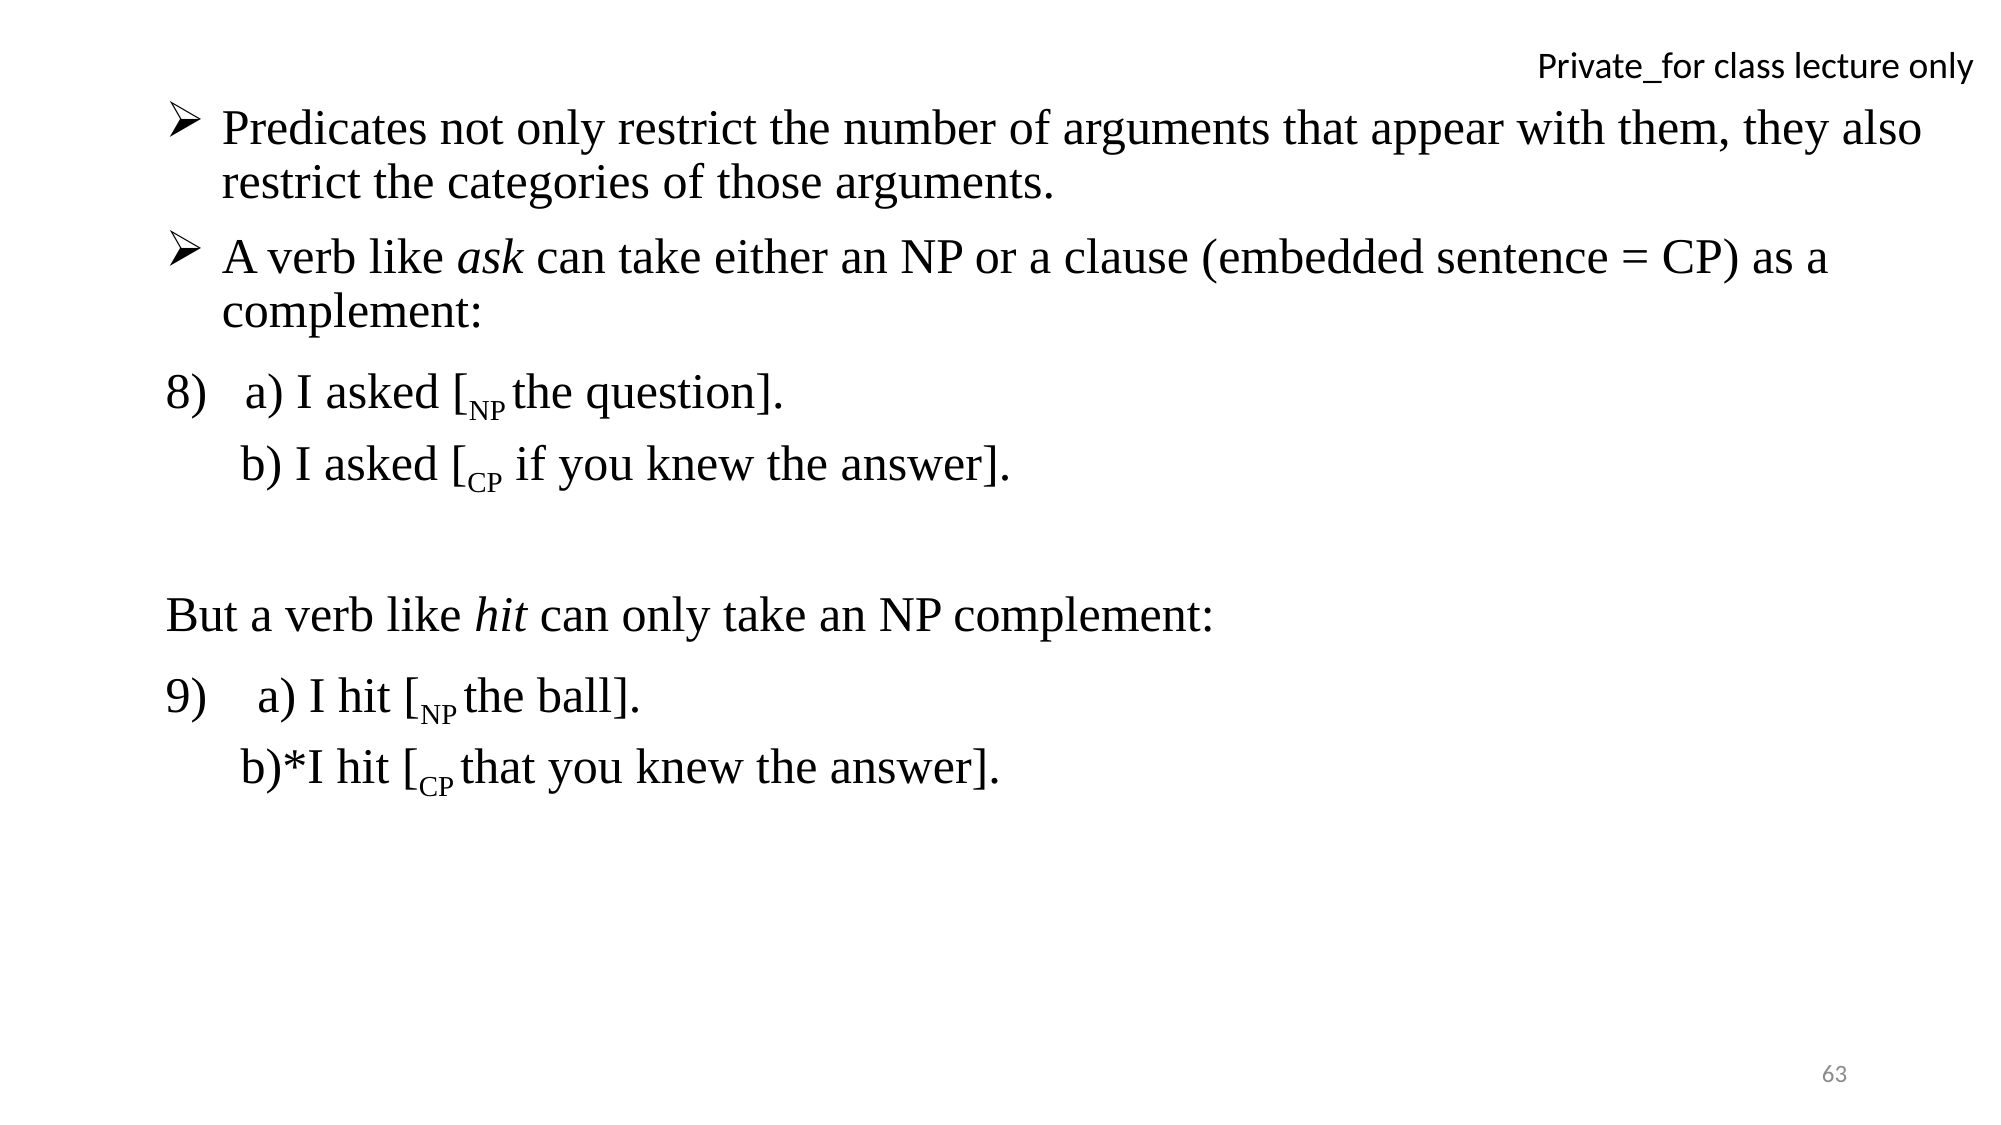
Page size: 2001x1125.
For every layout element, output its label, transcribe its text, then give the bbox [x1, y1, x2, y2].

subtitle Predicates not only restrict the number of arguments that appear with them, they also restrict the categories of those arguments. A verb like ask can take either an NP or a clause (embedded sentence = CP) as a complement: 8) a) I asked [NP the question]. b) I asked [CP if you knew the answer]. But a verb like hit can only take an NP complement: 9) a) I hit [NP the ball]. b)*I hit [CP that you knew the answer]. [150, 94, 1972, 945]
slide_number 63 [1412, 1042, 1863, 1103]
